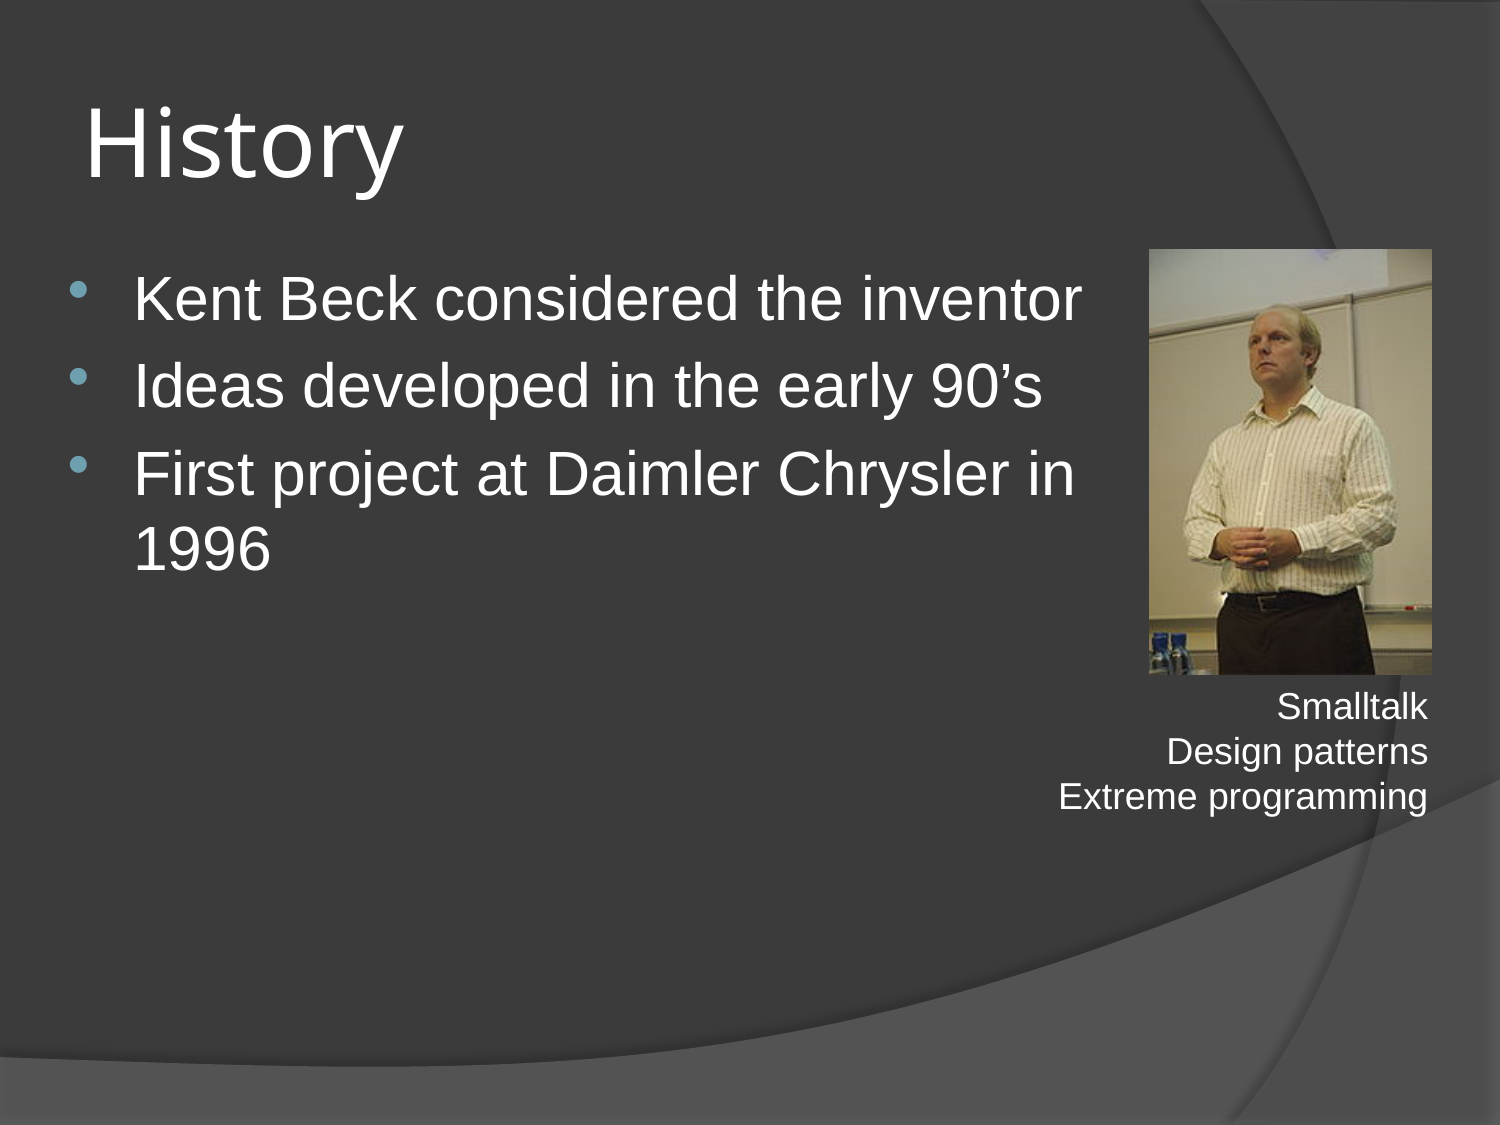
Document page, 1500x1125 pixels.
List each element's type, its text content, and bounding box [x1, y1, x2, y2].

picture [1149, 249, 1432, 676]
text_box Smalltalk Design patterns Extreme programming [1043, 674, 1444, 825]
list Kent Beck considered the inventor Ideas developed in the early 90’s First project at Daimler Chrysler in 1996 [49, 250, 1125, 1001]
title History [75, 45, 1300, 233]
